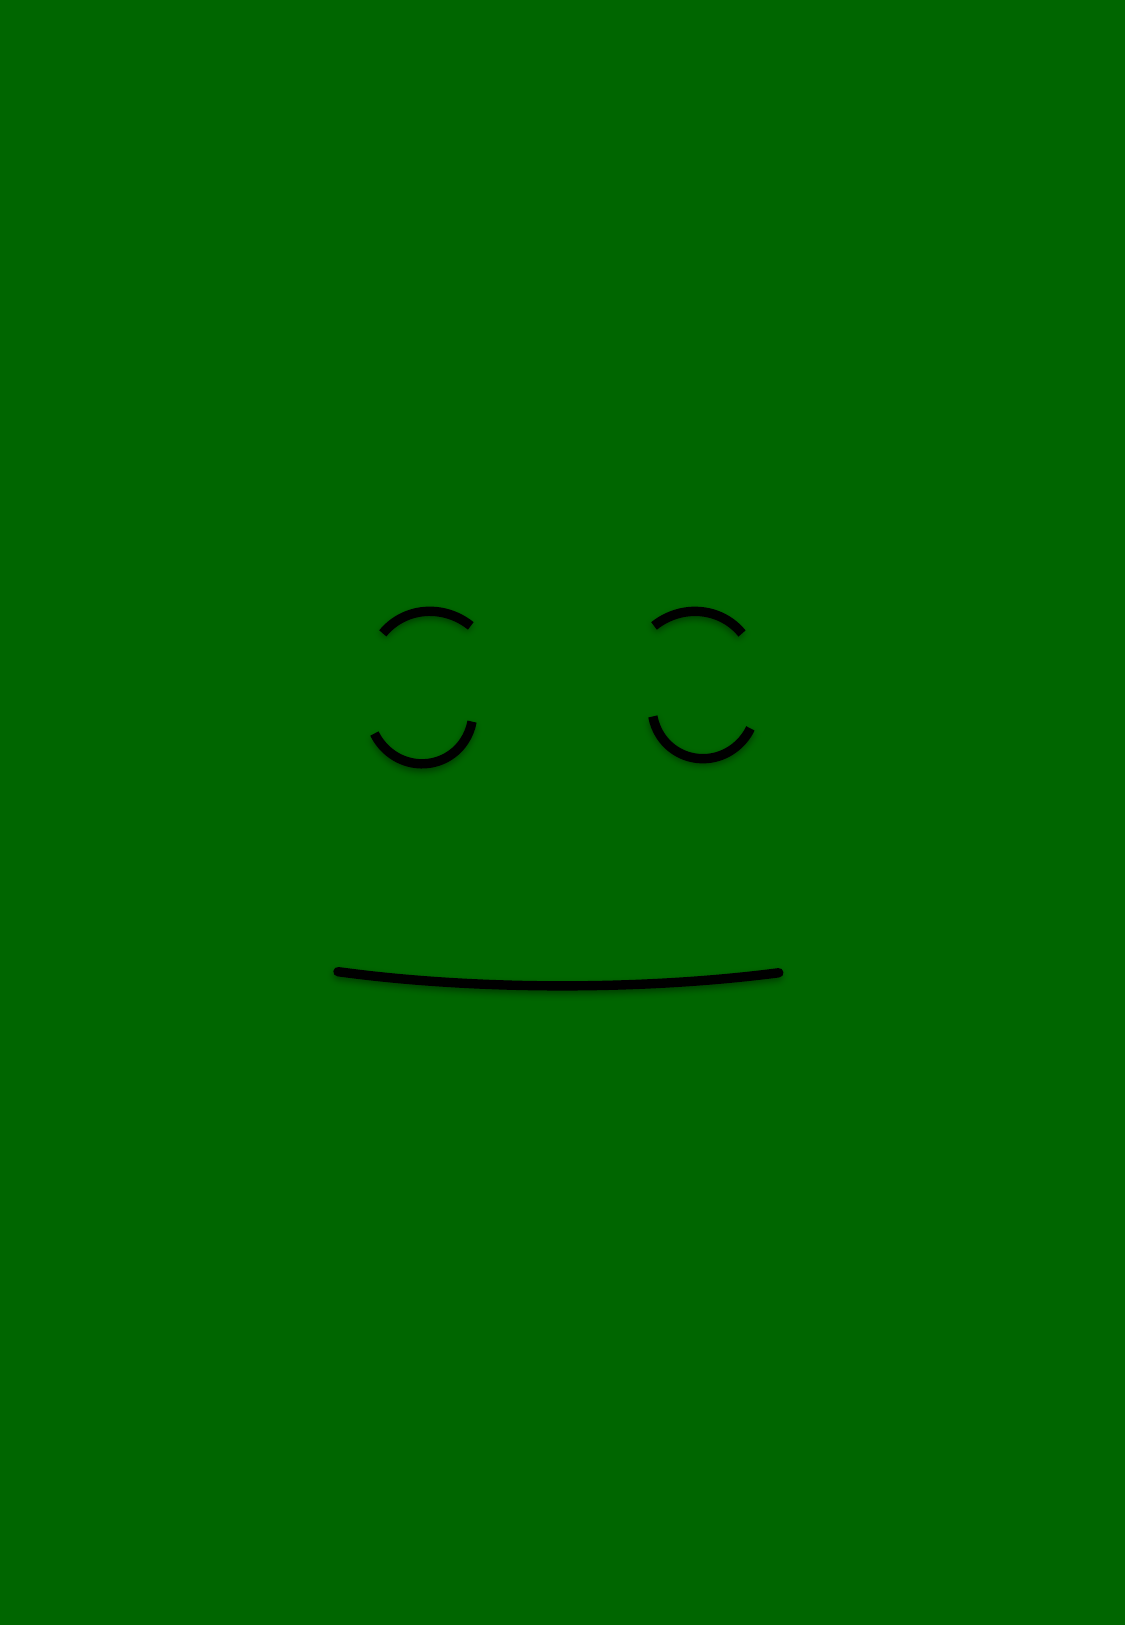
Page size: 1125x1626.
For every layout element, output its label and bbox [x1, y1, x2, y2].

text_box [335, 885, 781, 988]
text_box [368, 612, 757, 653]
text_box [369, 652, 756, 765]
